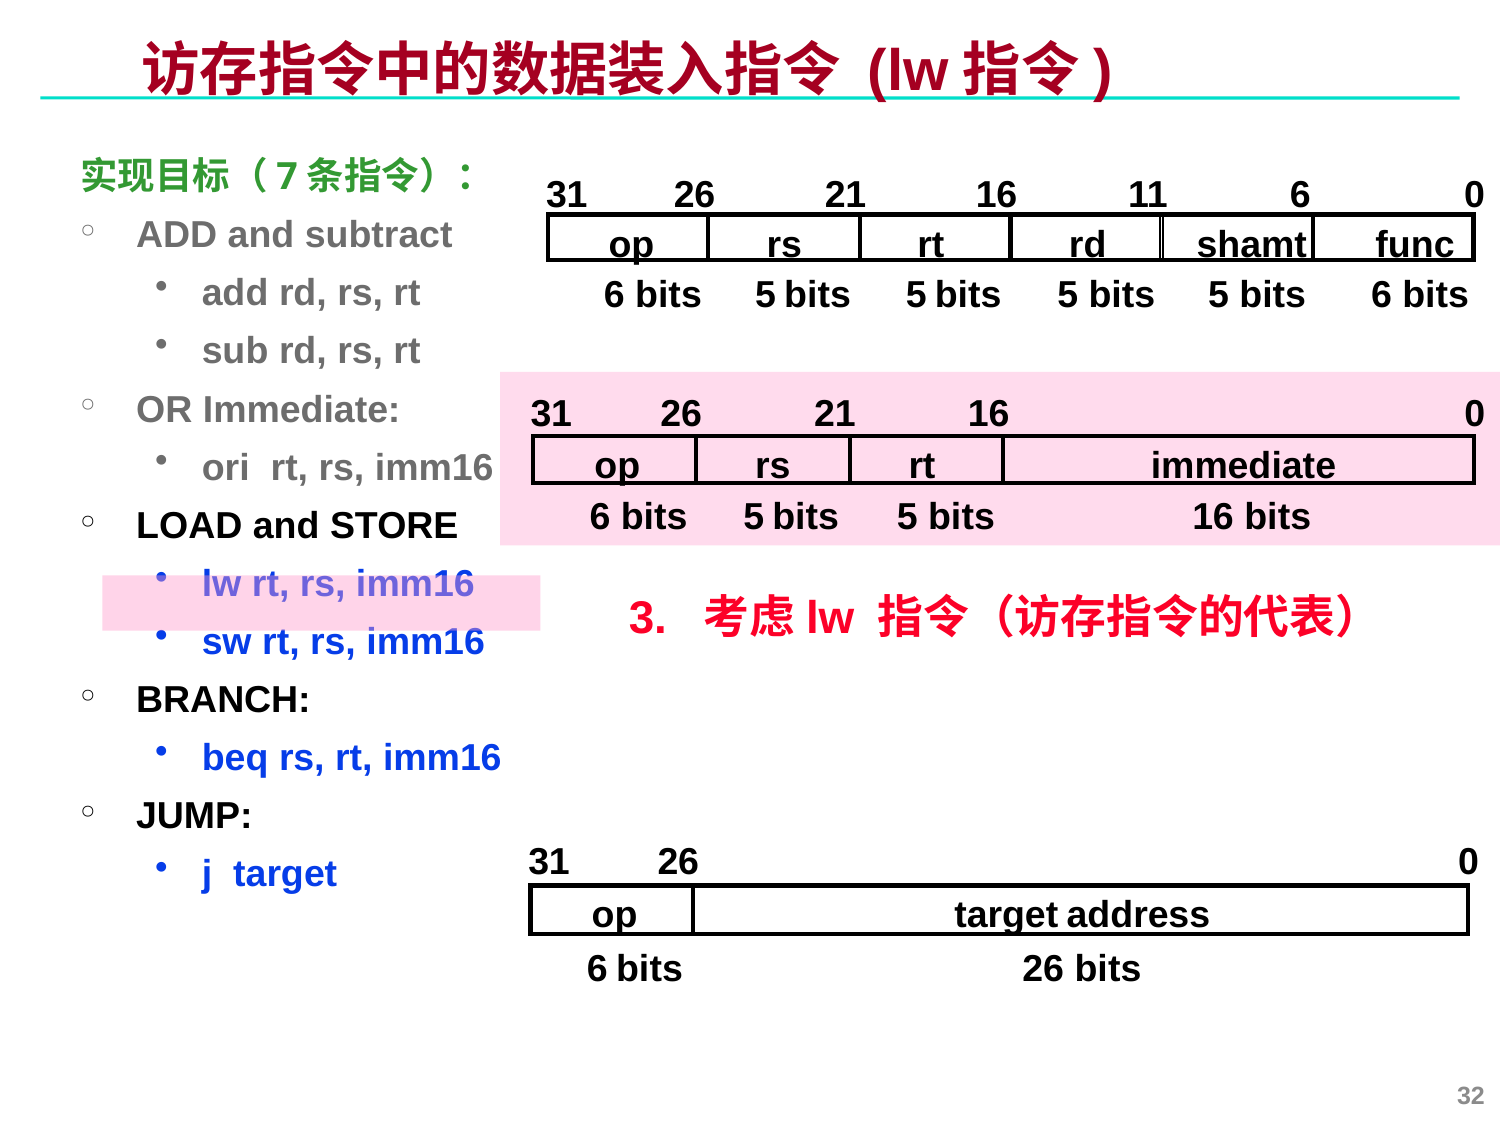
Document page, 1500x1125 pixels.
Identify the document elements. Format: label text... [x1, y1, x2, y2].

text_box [531, 162, 1500, 323]
text_box 3. 考虑lw 指令（访存指令的代表） [613, 631, 1429, 651]
slide_number 32 [1162, 1065, 1500, 1125]
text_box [102, 371, 1500, 631]
title 访存指令中的数据装入指令 (lw指令) [131, 37, 1433, 107]
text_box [515, 382, 1500, 545]
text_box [513, 829, 1494, 997]
list 实现目标（7条指令）： ADD and subtract add rd, rs, rt sub rd, rs, rt OR Immediate: ori rt, rs, imm16 LOAD and STORE lw rt, rs, imm16 sw rt, rs, imm16 BRANCH: beq rs, rt, imm16 JUMP: j target [69, 147, 590, 933]
